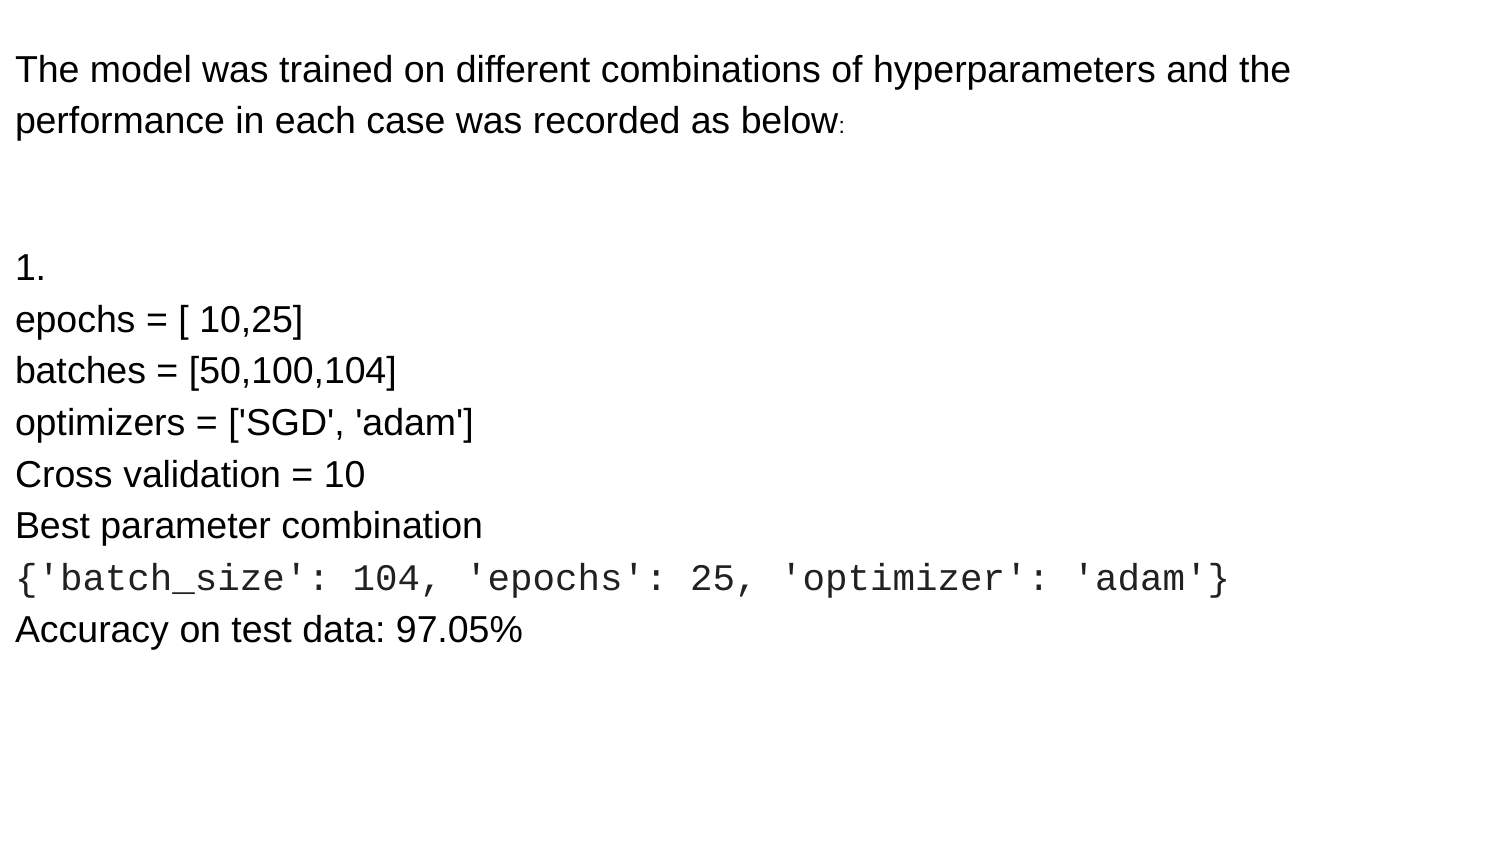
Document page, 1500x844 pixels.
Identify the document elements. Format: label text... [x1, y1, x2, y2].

text_box Hyperparameter Tuning The model was trained on different combinations of hyperparameters and the performance in each case was recorded as below: 1. epochs = [ 10,25] batches = [50,100,104] optimizers = ['SGD', 'adam'] Cross validation = 10 Best parameter combination {'batch_size': 104, 'epochs': 25, 'optimizer': 'adam'} Accuracy on test data: 97.05% [0, 0, 1500, 844]
